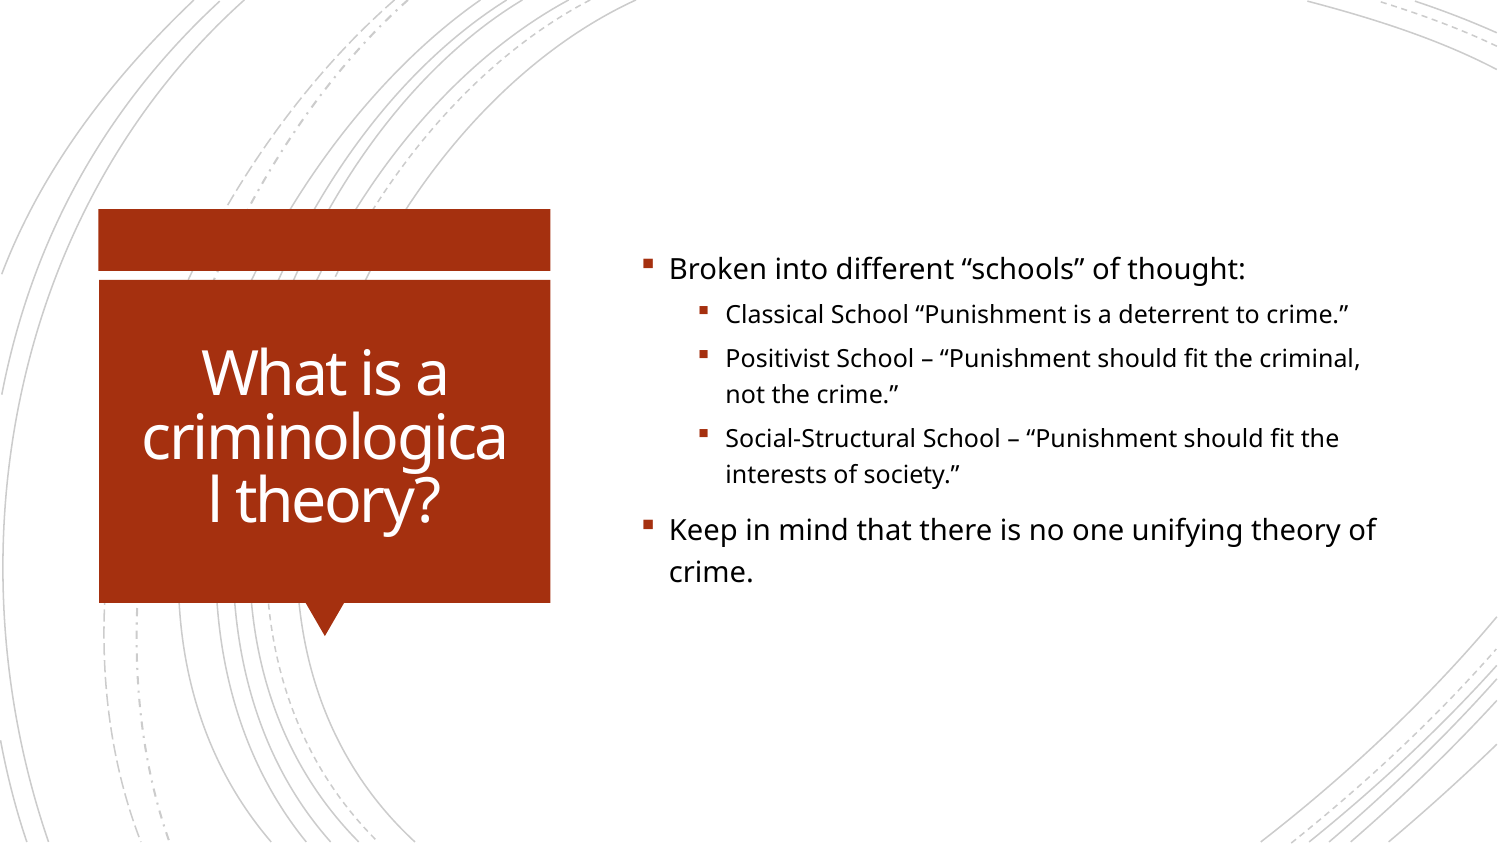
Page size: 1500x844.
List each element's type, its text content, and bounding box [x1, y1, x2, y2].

list Broken into different “schools” of thought: Classical School “Punishment is a deterrent to crime.” Positivist School – “Punishment should fit the criminal, not the crime.” Social-Structural School – “Punishment should fit the interests of society.” Keep in mind that there is no one unifying theory of crime. [629, 59, 1403, 772]
title What is a criminological theory? [109, 289, 540, 592]
